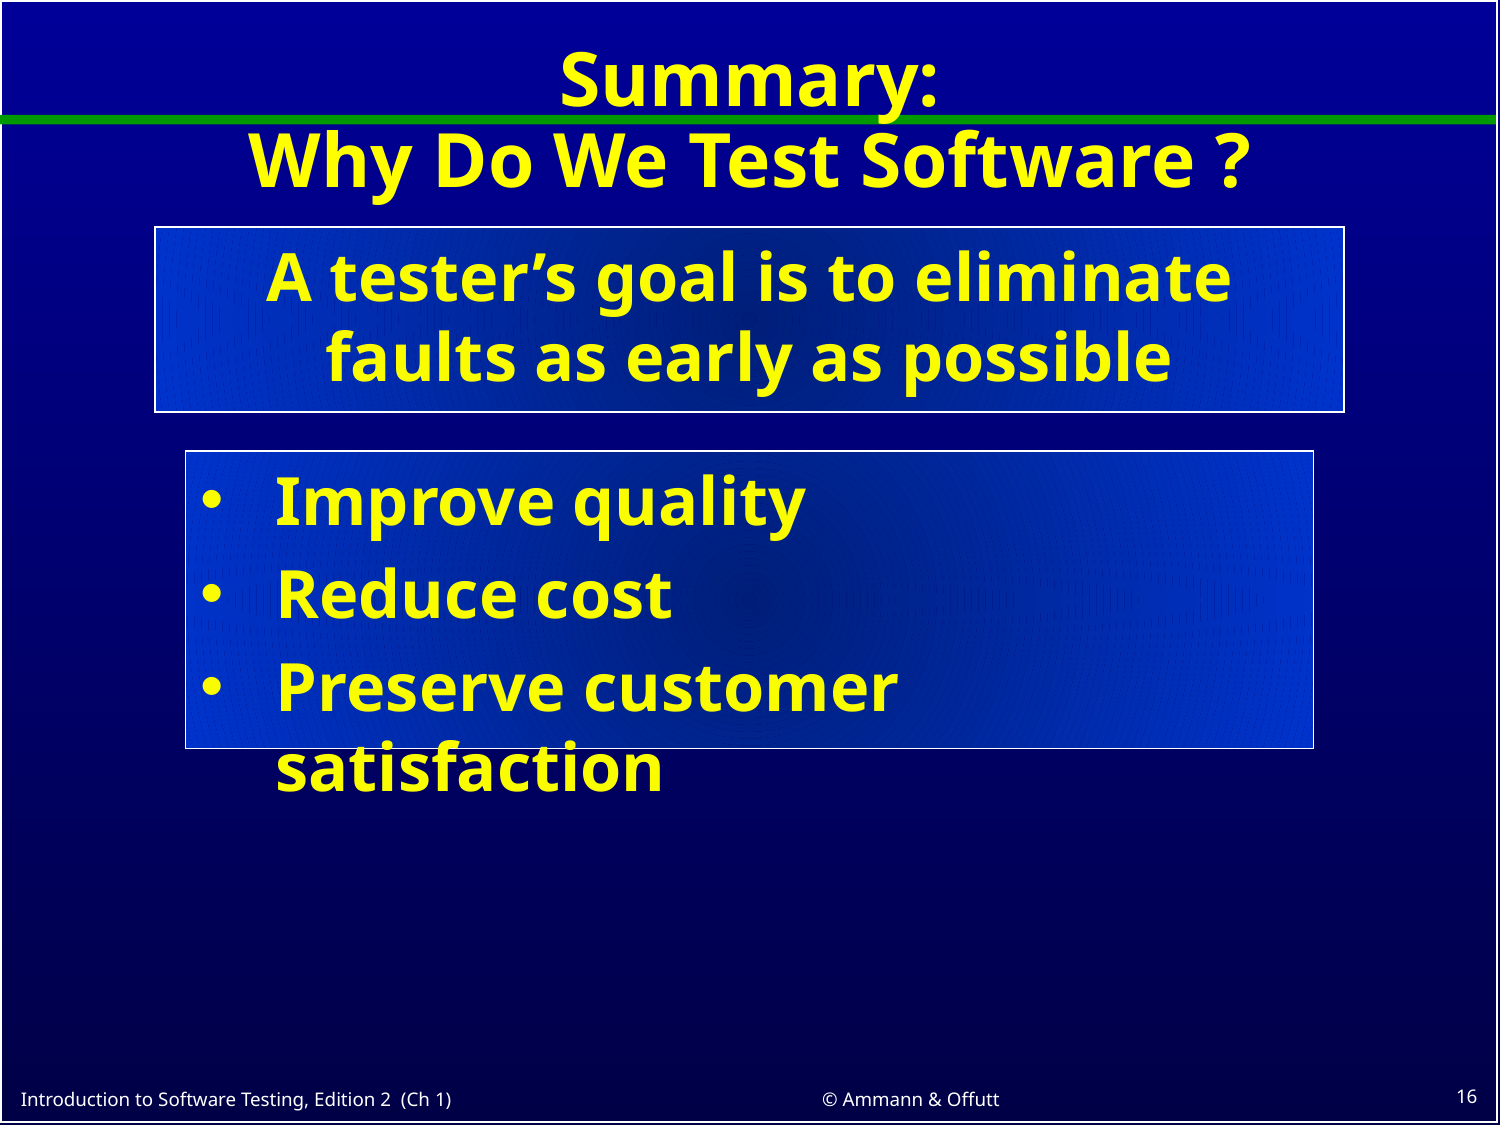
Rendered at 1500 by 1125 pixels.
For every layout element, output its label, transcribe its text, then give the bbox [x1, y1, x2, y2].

text_box Improve quality Reduce cost Preserve customer satisfaction [185, 451, 1314, 749]
text_box A tester’s goal is to eliminate faults as early as possible [155, 226, 1345, 412]
slide_number 16 [1179, 1074, 1493, 1119]
slide_number Introduction to Software Testing, Edition 2 (Ch 1) [5, 1077, 637, 1119]
footer © Ammann & Offutt [673, 1075, 1149, 1119]
title Summary: Why Do We Test Software ? [7, 15, 1493, 230]
